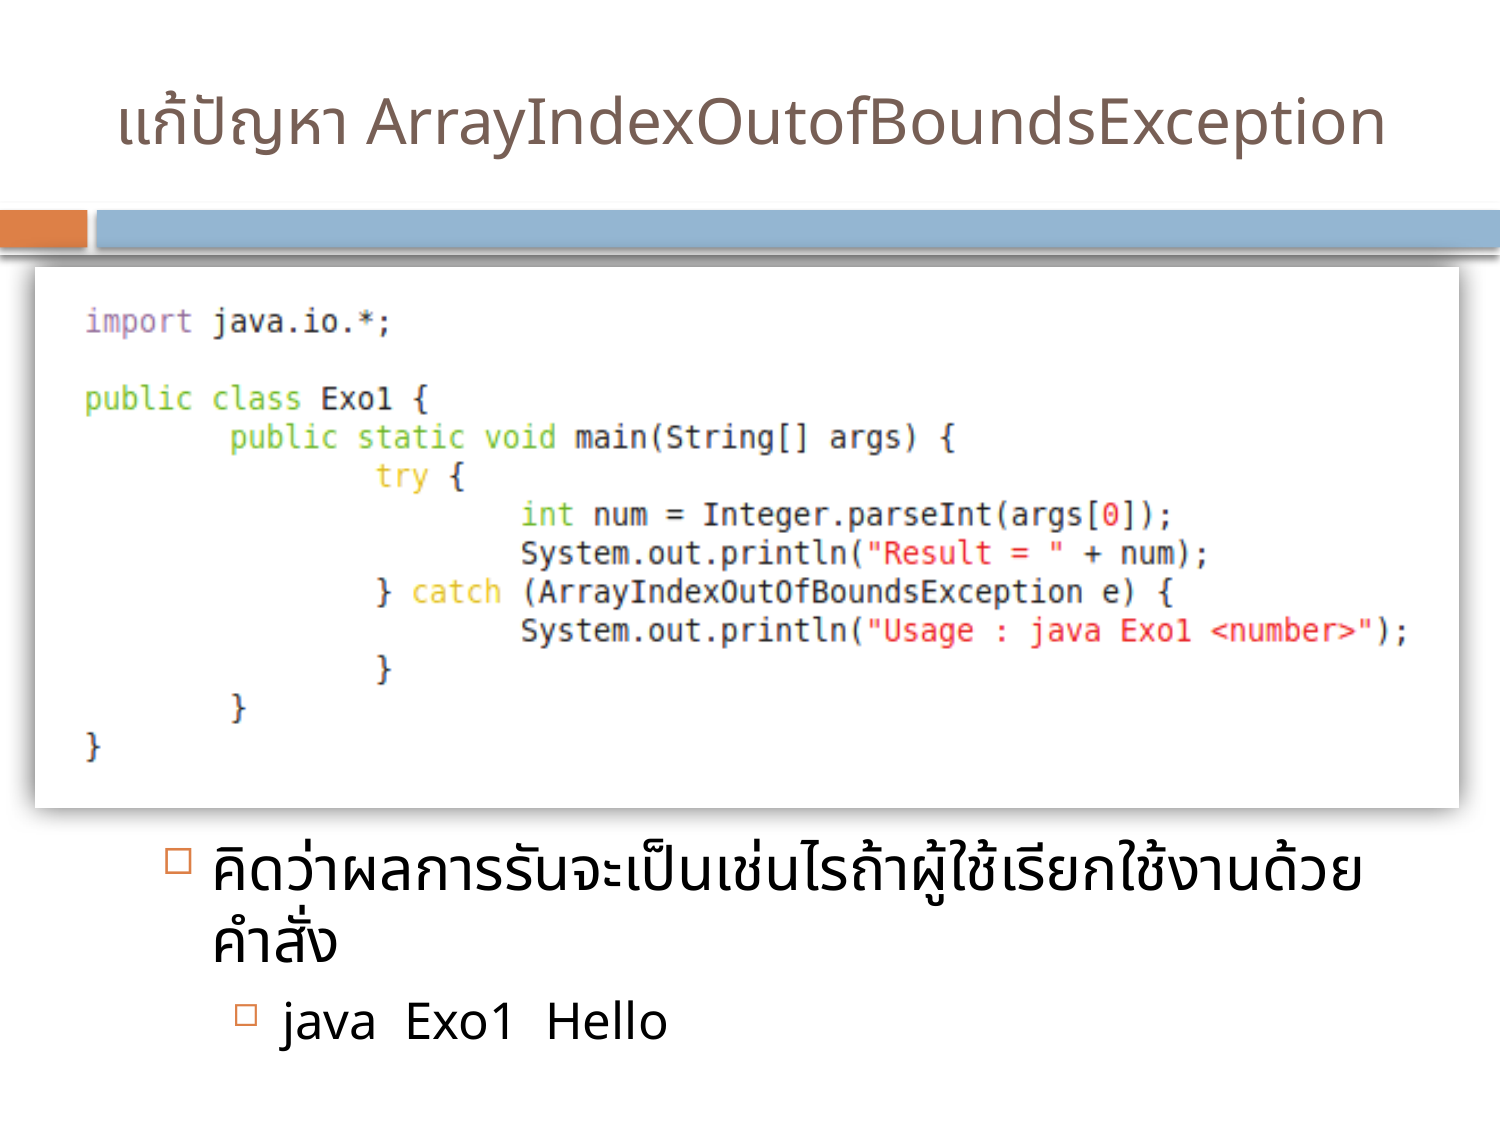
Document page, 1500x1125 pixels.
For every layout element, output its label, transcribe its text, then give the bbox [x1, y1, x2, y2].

text_box คิดว่าผลการรันจะเป็นเช่นไรถ้าผู้ใช้เรียกใช้งานด้วยคำสั่ง java Exo1 Hello [147, 828, 1403, 1059]
picture [34, 266, 1459, 808]
title แก้ปัญหา ArrayIndexOutofBoundsException [100, 37, 1438, 200]
